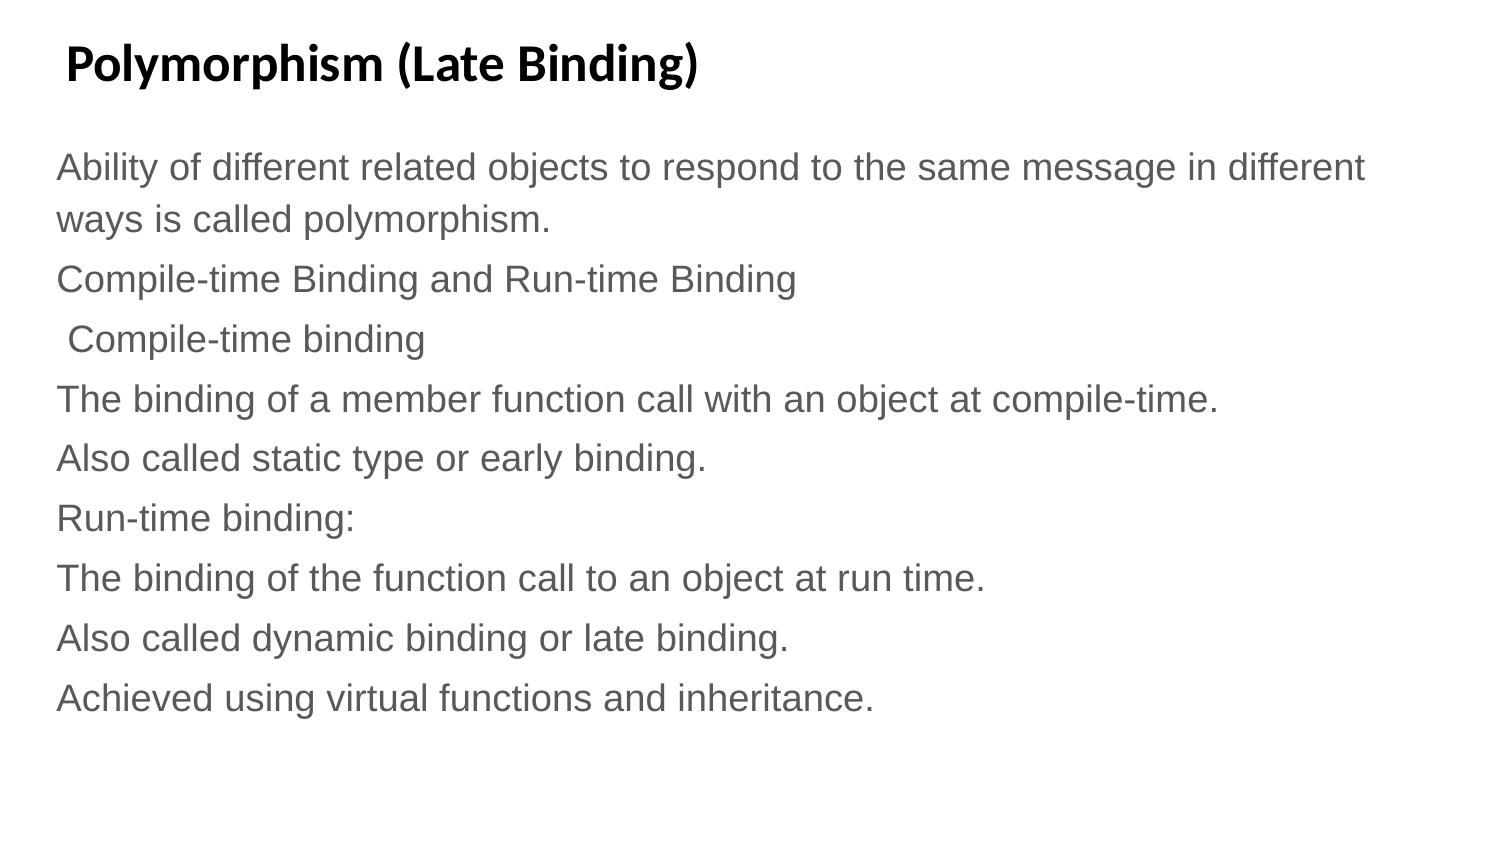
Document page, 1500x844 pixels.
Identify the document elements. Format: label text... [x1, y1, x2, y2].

title Polymorphism (Late Binding) [51, 13, 1449, 108]
list Ability of different related objects to respond to the same message in different ways is called polymorphism. Compile-time Binding and Run-time Binding Compile-time binding The binding of a member function call with an object at compile-time. Also called static type or early binding. Run-time binding: The binding of the function call to an object at run time. Also called dynamic binding or late binding. Achieved using virtual functions and inheritance. [41, 120, 1440, 746]
